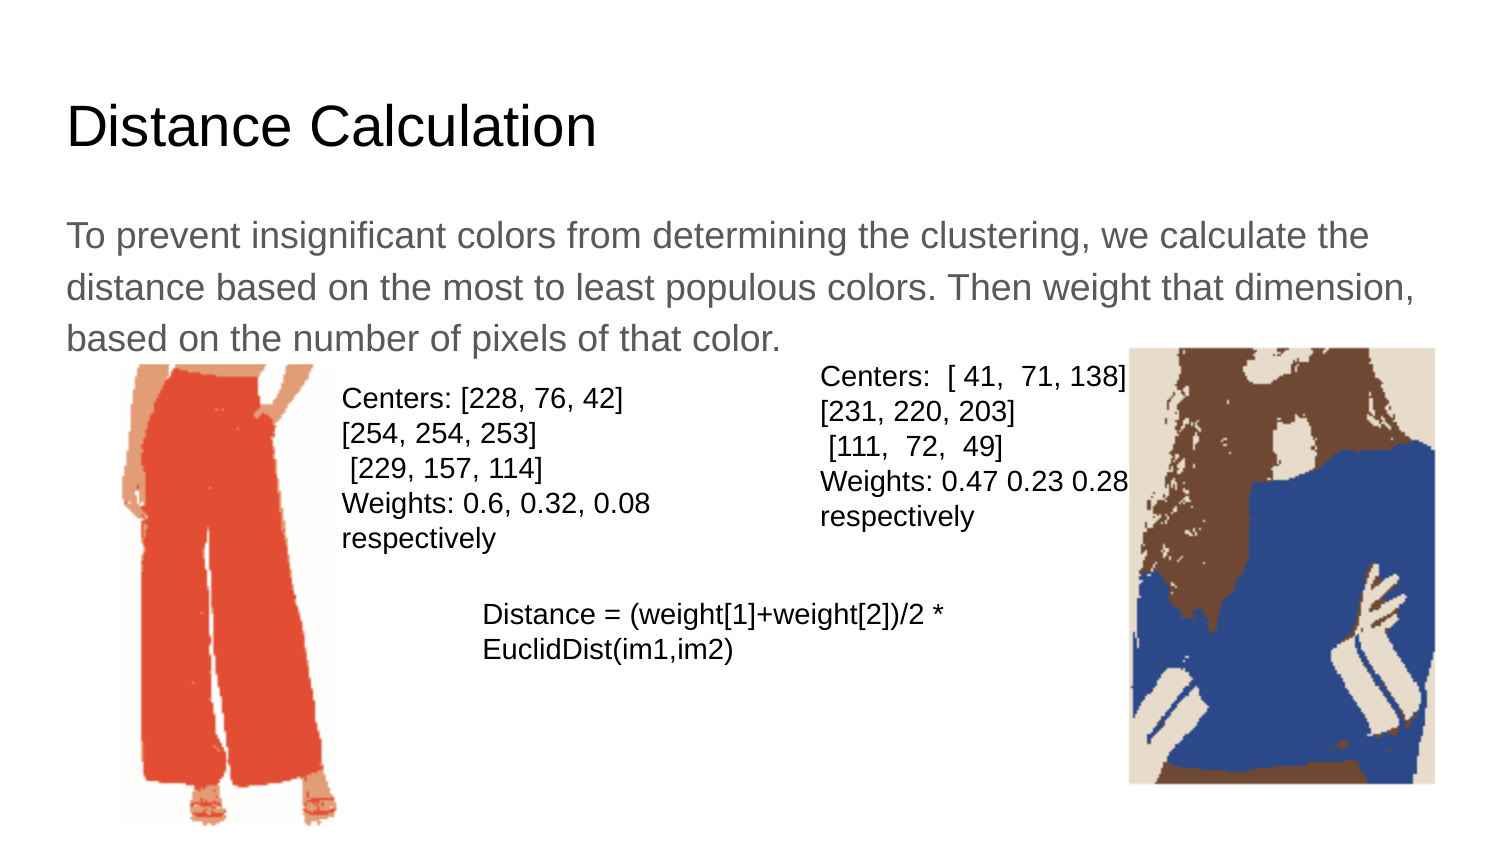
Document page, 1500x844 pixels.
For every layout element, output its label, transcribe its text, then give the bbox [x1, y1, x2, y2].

text_box Centers: [ 41, 71, 138] [231, 220, 203] [111, 72, 49] Weights: 0.47 0.23 0.28 respectively [805, 342, 1124, 581]
title Distance Calculation [51, 72, 1449, 167]
list To prevent insignificant colors from determining the clustering, we calculate the distance based on the most to least populous colors. Then weight that dimension, based on the number of pixels of that color. [51, 189, 1449, 343]
picture [101, 364, 365, 835]
text_box Centers: [228, 76, 42] [254, 254, 253] [229, 157, 114] Weights: 0.6, 0.32, 0.08 respectively [365, 364, 805, 580]
text_box Distance = (weight[1]+weight[2])/2 * EuclidDist(im1,im2) [467, 580, 974, 758]
picture [1127, 342, 1438, 787]
